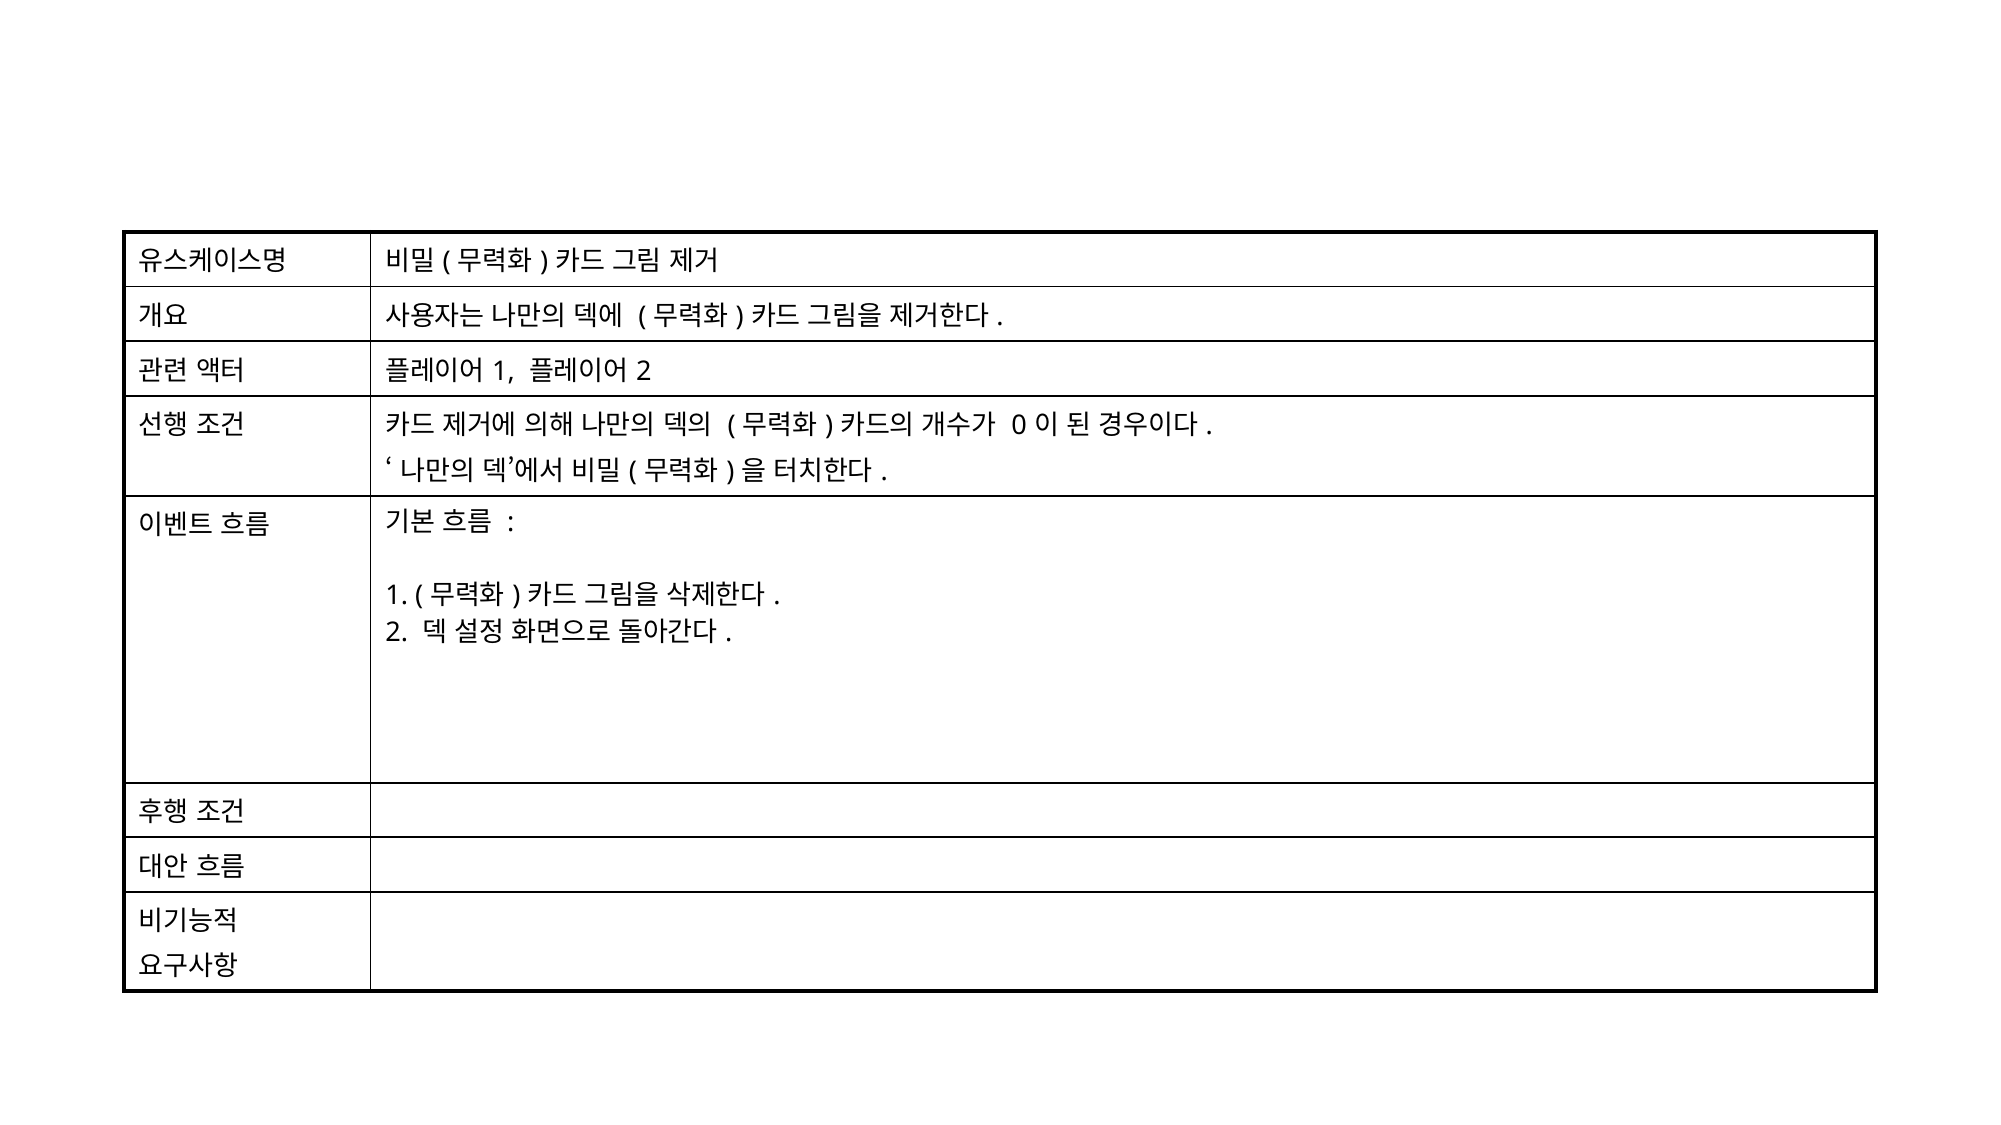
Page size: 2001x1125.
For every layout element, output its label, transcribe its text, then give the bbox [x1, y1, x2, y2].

table_cell 관련 액터 [126, 342, 370, 395]
table_header 유스케이스명 [126, 234, 370, 286]
table_cell 후행 조건 [126, 784, 370, 836]
table_cell 대안 흐름 [126, 838, 370, 891]
table_cell [371, 893, 1874, 989]
table_cell 기본 흐름 : 1. (무력화)카드 그림을 삭제한다. 2. 덱 설정 화면으로 돌아간다. [371, 497, 1874, 782]
table_cell 플레이어1, 플레이어2 [371, 342, 1874, 395]
table_cell 선행 조건 [126, 397, 370, 495]
table_cell 개요 [126, 287, 370, 340]
table_cell [371, 784, 1874, 836]
table_cell 카드 제거에 의해 나만의 덱의 (무력화)카드의 개수가 0이 된 경우이다. ‘나만의 덱’에서 비밀(무력화)을 터치한다. [371, 397, 1874, 495]
table_cell 이벤트 흐름 [126, 497, 370, 782]
table_cell 비기능적 요구사항 [126, 893, 370, 989]
table_header 비밀(무력화)카드 그림 제거 [371, 234, 1874, 286]
table_cell 사용자는 나만의 덱에 (무력화)카드 그림을 제거한다. [371, 287, 1874, 340]
table_cell [371, 838, 1874, 891]
